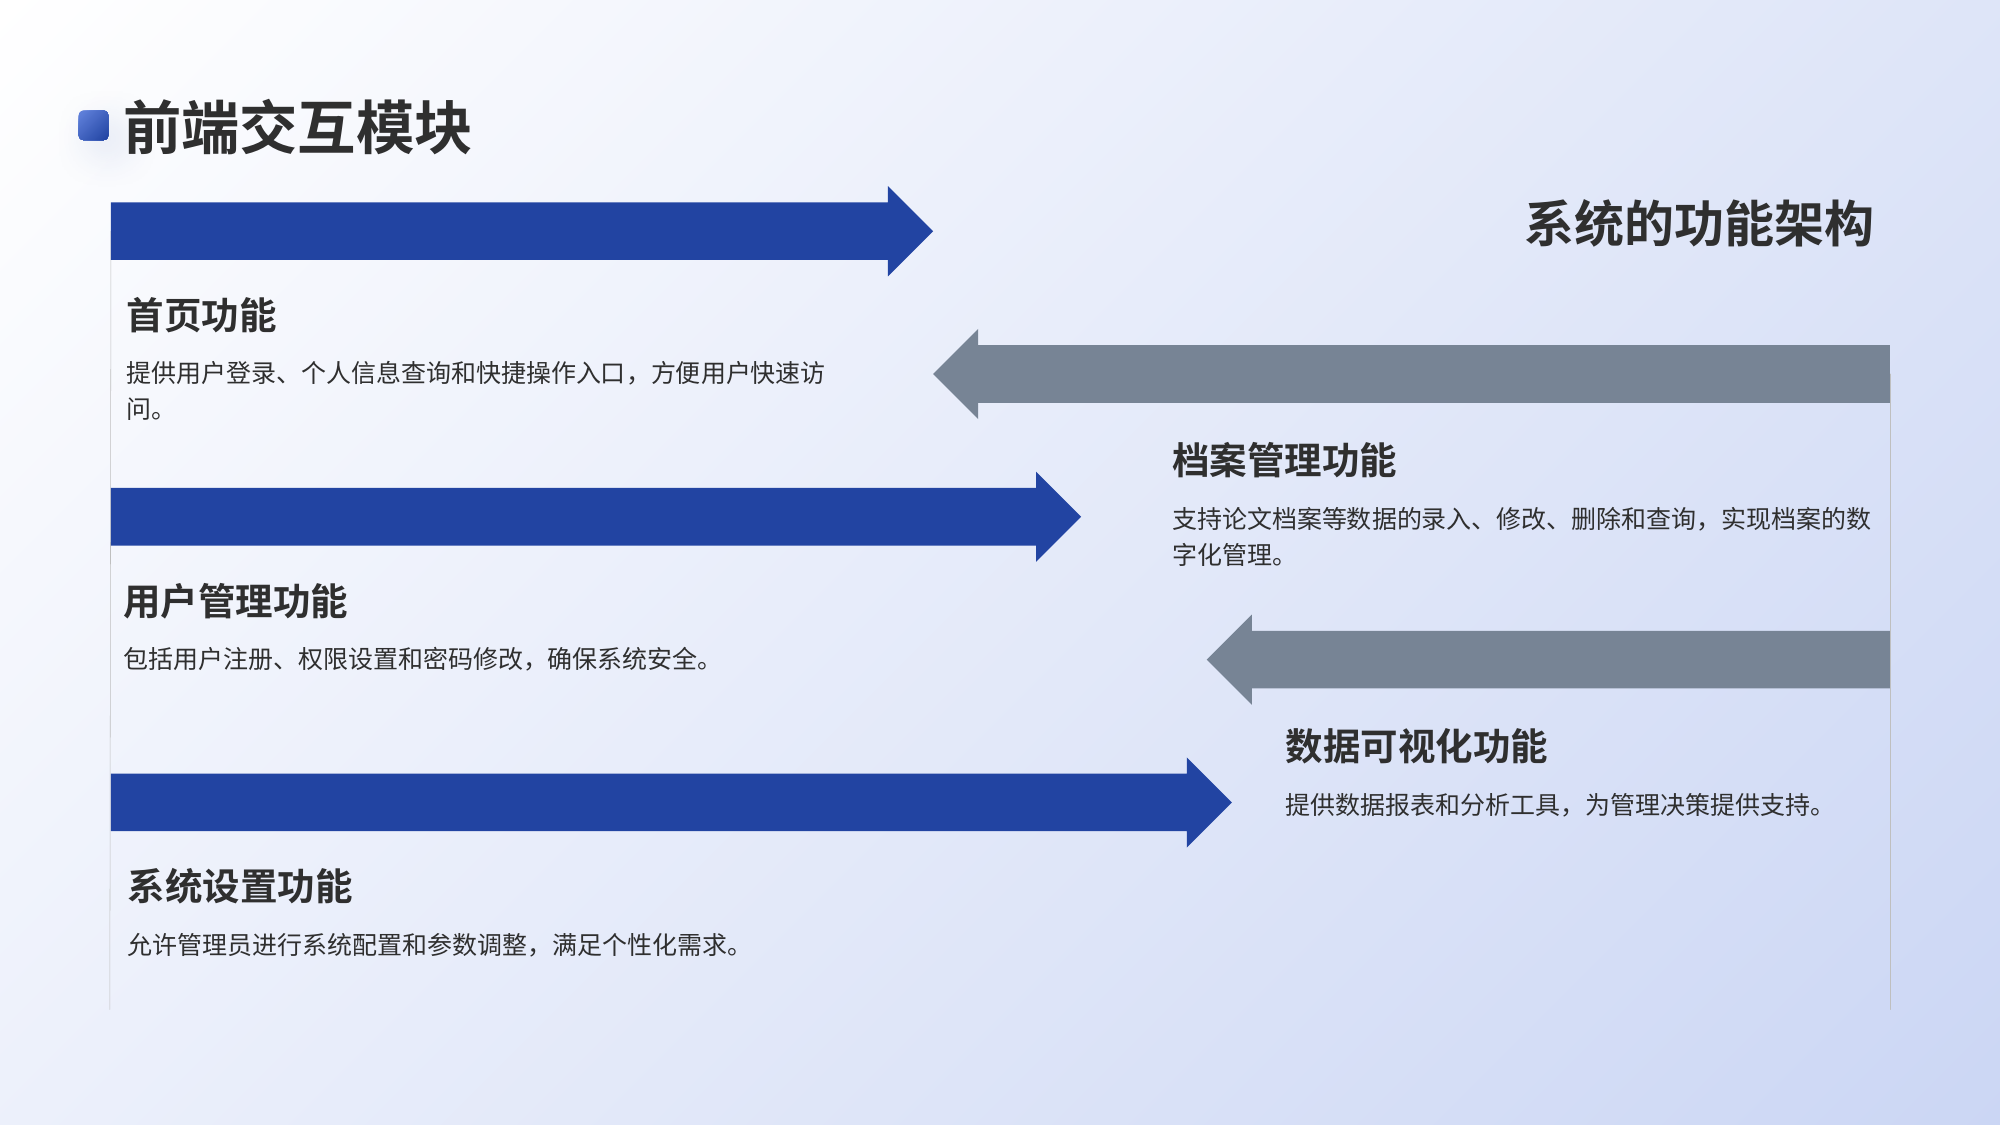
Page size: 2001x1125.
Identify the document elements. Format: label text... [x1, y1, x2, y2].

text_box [108, 185, 1890, 1010]
title 前端交互模块 [108, 21, 1890, 169]
